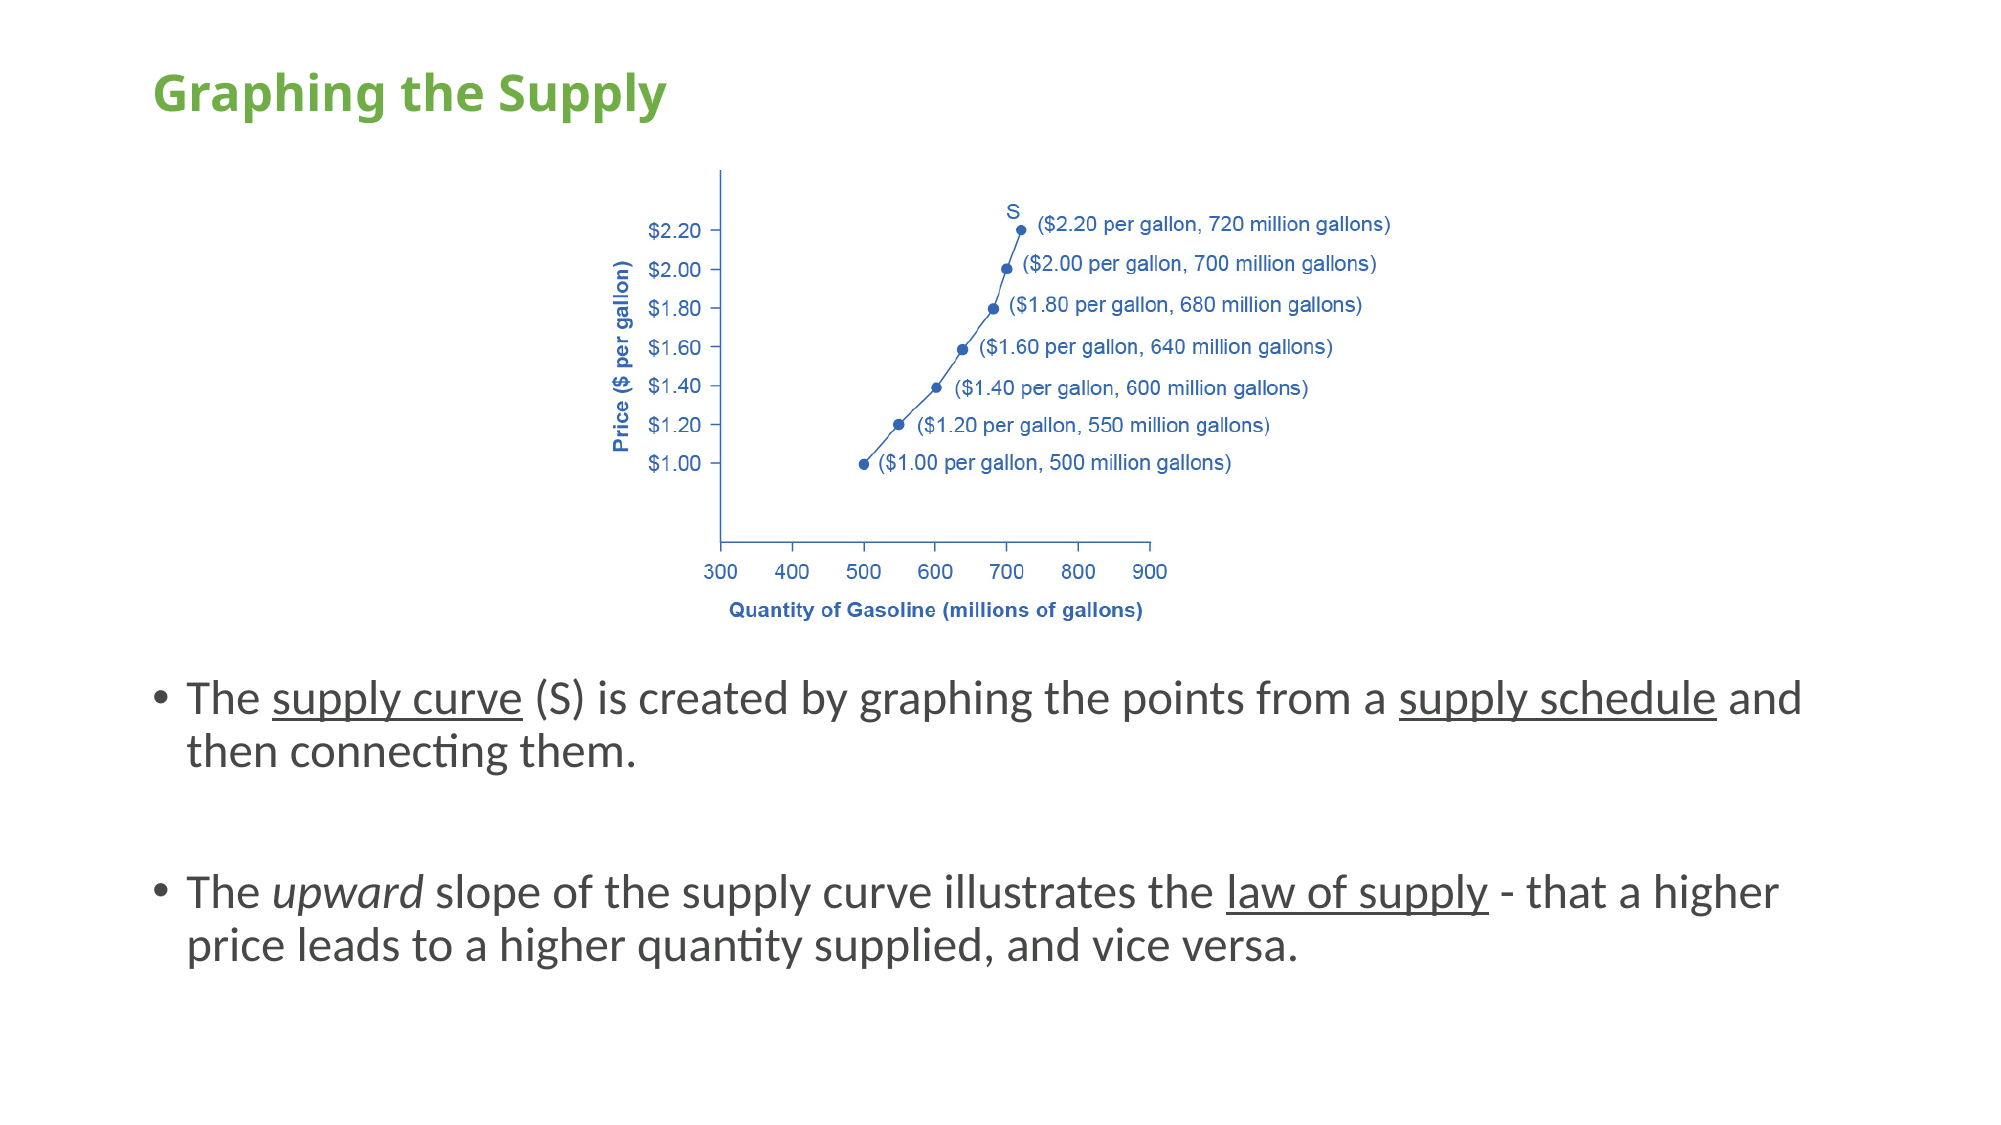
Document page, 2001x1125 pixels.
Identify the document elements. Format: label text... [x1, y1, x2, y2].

title Graphing the Supply [137, 59, 1863, 130]
picture [532, 161, 1467, 634]
list The supply curve (S) is created by graphing the points from a supply schedule and then connecting them. The upward slope of the supply curve illustrates the law of supply - that a higher price leads to a higher quantity supplied, and vice versa. [137, 665, 1863, 981]
